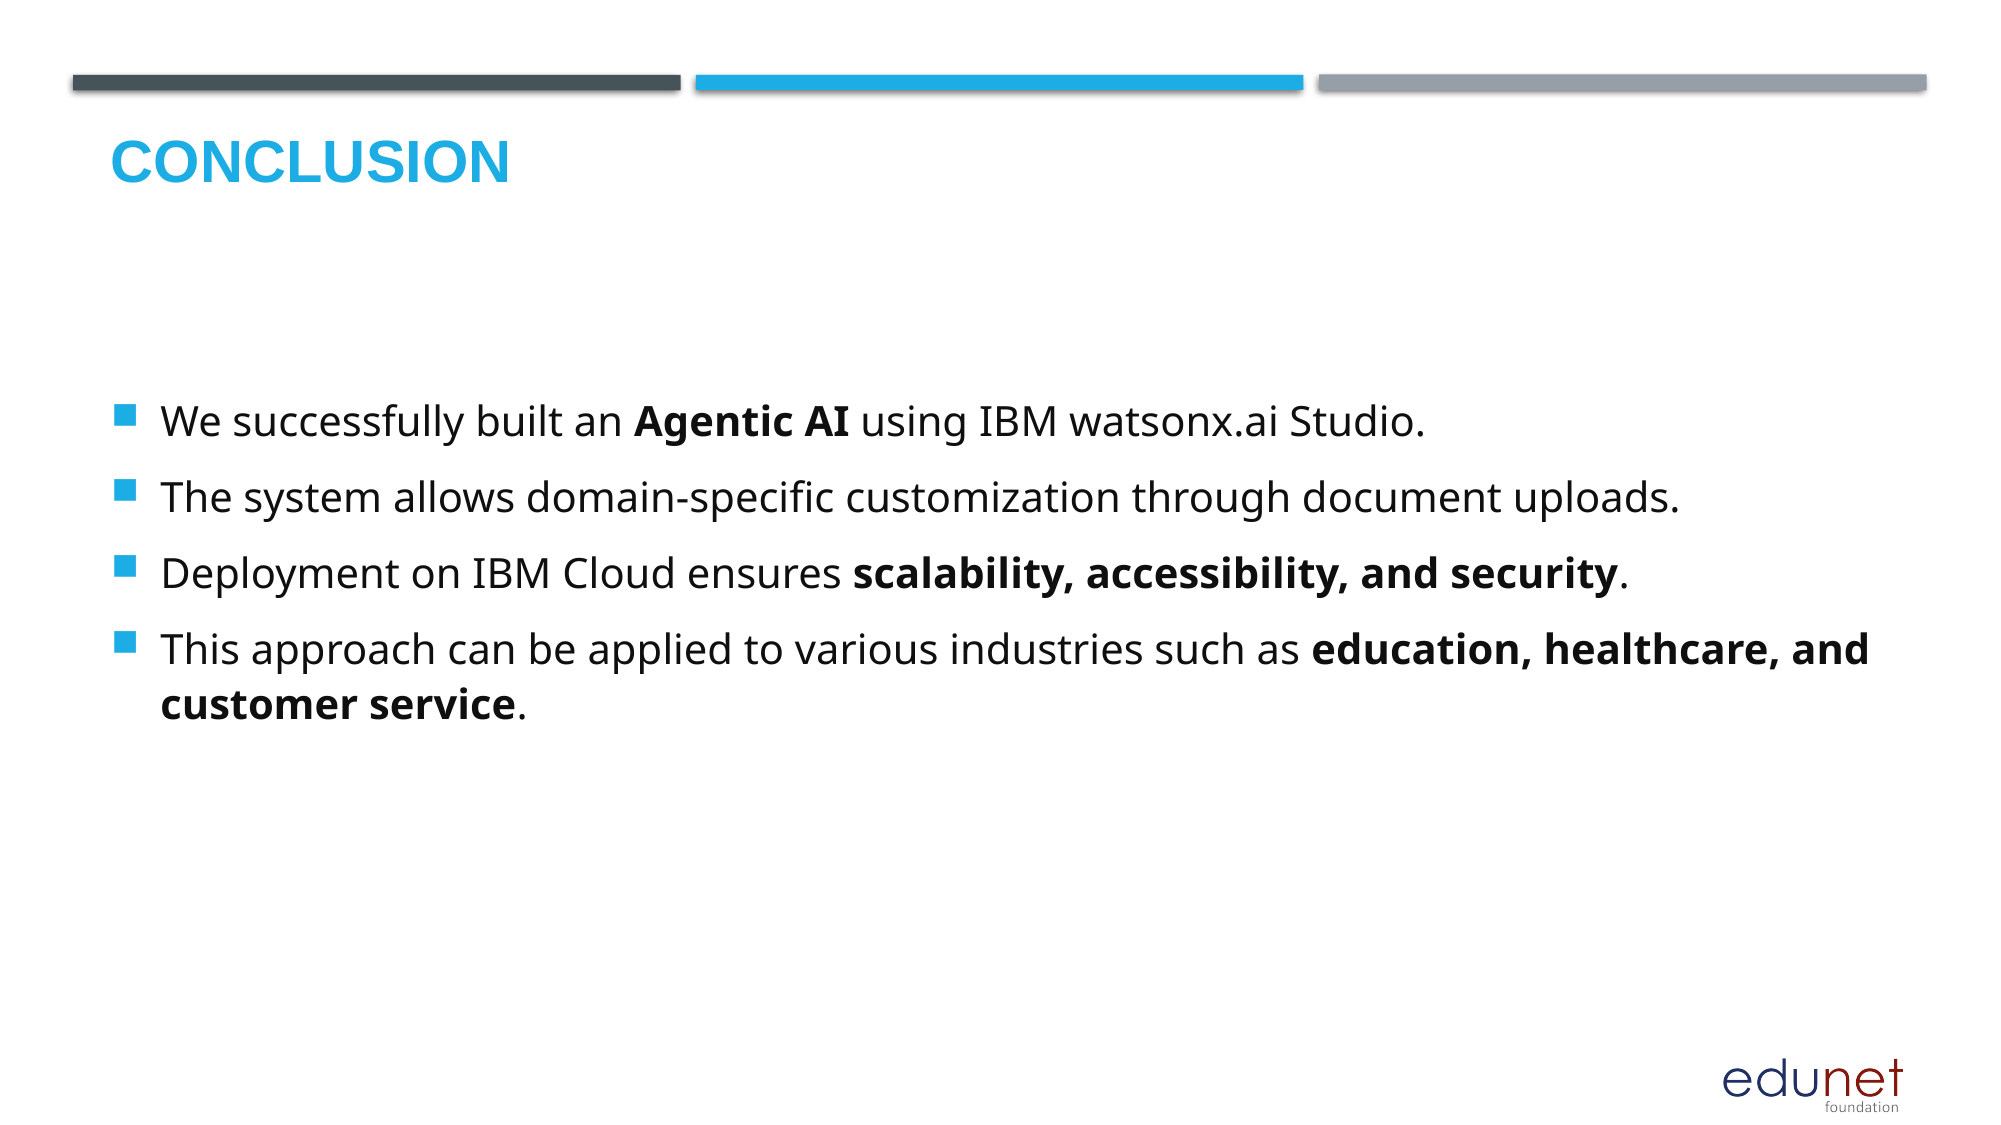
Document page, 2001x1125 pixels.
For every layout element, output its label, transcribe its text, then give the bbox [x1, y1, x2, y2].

list We successfully built an Agentic AI using IBM watsonx.ai Studio. The system allows domain-specific customization through document uploads. Deployment on IBM Cloud ensures scalability, accessibility, and security. This approach can be applied to various industries such as education, healthcare, and customer service. [95, 213, 1905, 981]
title Conclusion [95, 115, 1905, 203]
picture [1719, 1056, 1905, 1116]
